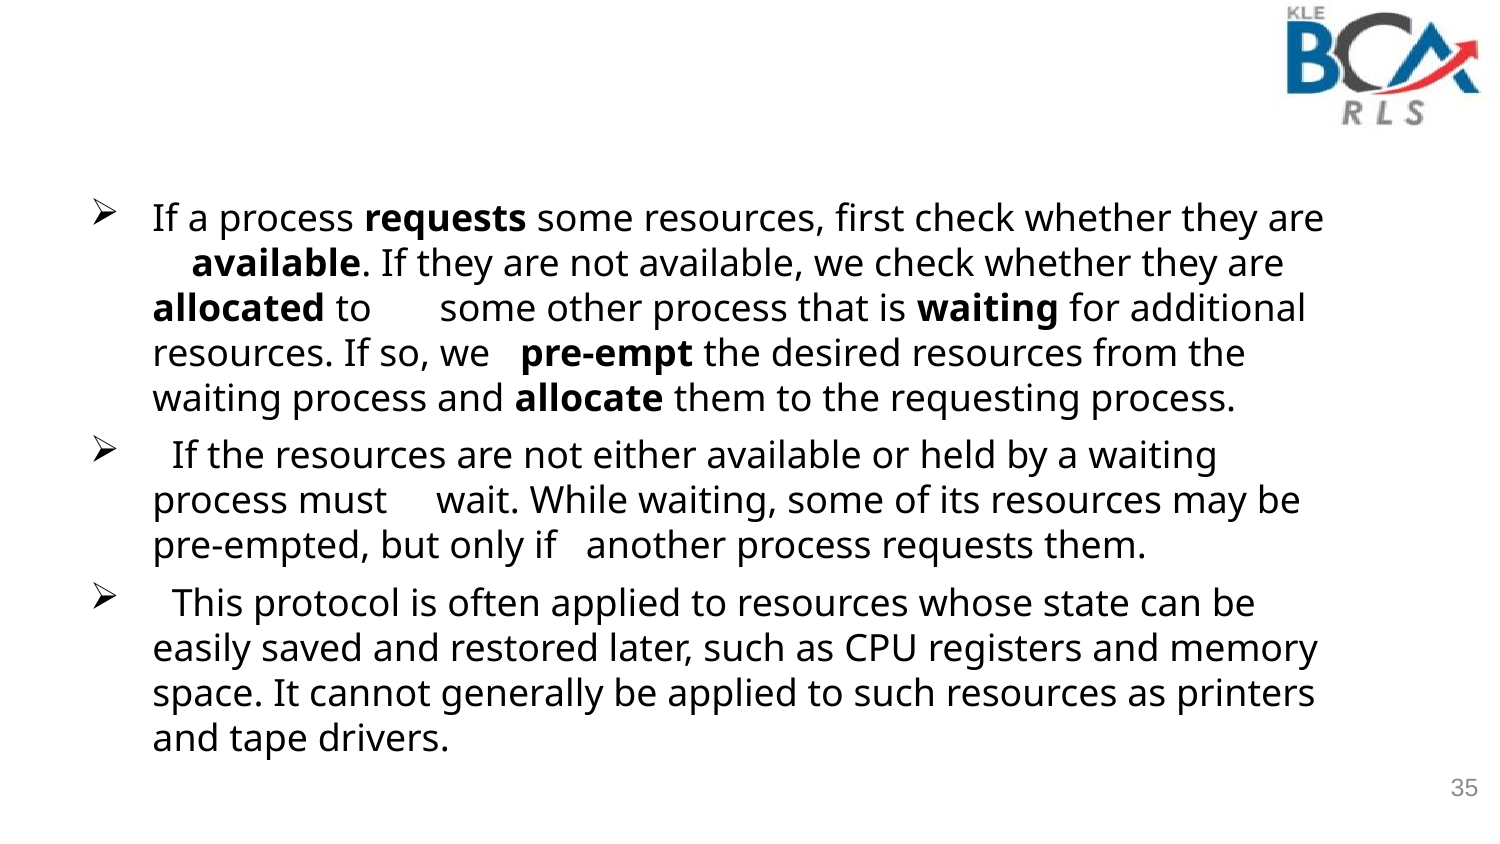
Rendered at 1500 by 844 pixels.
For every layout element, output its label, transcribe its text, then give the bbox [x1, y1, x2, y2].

list If a process requests some resources, first check whether they are available. If they are not available, we check whether they are allocated to some other process that is waiting for additional resources. If so, we pre-empt the desired resources from the waiting process and allocate them to the requesting process. If the resources are not either available or held by a waiting process must wait. While waiting, some of its resources may be pre-empted, but only if another process requests them. This protocol is often applied to resources whose state can be easily saved and restored later, such as CPU registers and memory space. It cannot generally be applied to such resources as printers and tape drivers. [62, 246, 1367, 763]
picture [1270, 0, 1500, 135]
slide_number 35 [1249, 760, 1494, 813]
